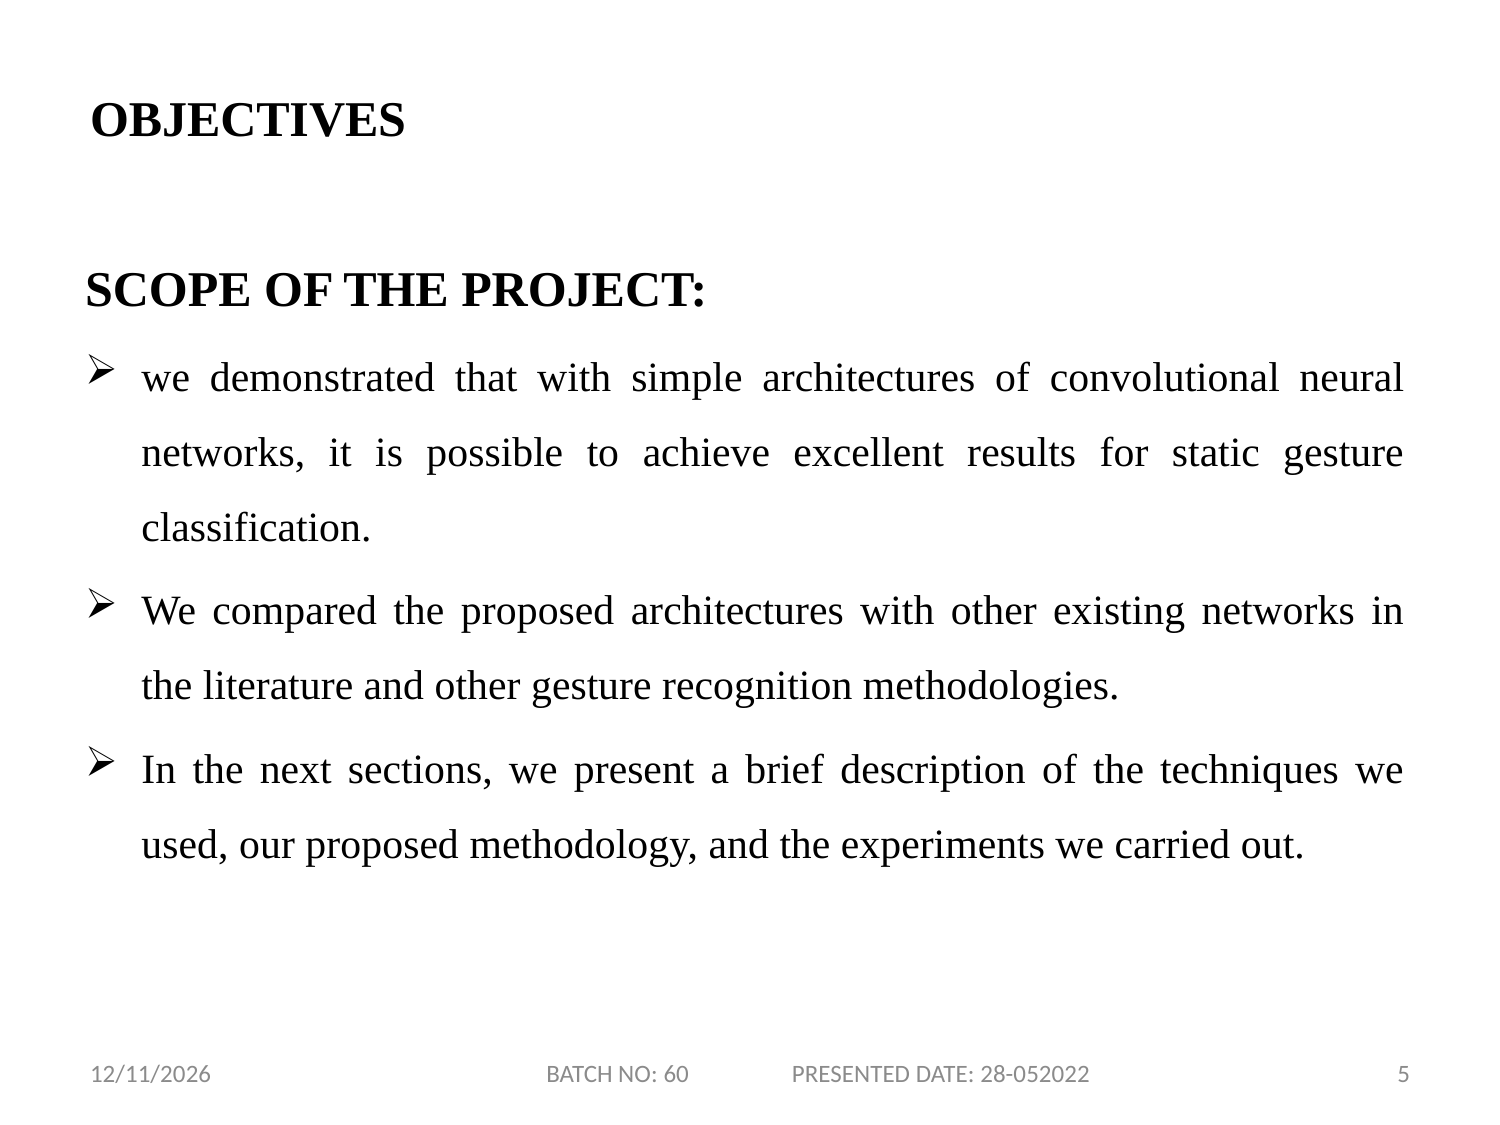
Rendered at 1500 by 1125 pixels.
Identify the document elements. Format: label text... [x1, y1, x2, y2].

slide_number 5 [1074, 1042, 1425, 1103]
footer BATCH NO: 60 PRESENTED DATE: 28-052022 [512, 1042, 1074, 1103]
title OBJECTIVES [75, 22, 1425, 210]
list SCOPE OF THE PROJECT: we demonstrated that with simple architectures of convolutional neural networks, it is possible to achieve excellent results for static gesture classification. We compared the proposed architectures with other existing networks in the literature and other gesture recognition methodologies. In the next sections, we present a brief description of the techniques we used, our proposed methodology, and the experiments we carried out. [70, 218, 1421, 961]
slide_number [75, 1042, 425, 1103]
